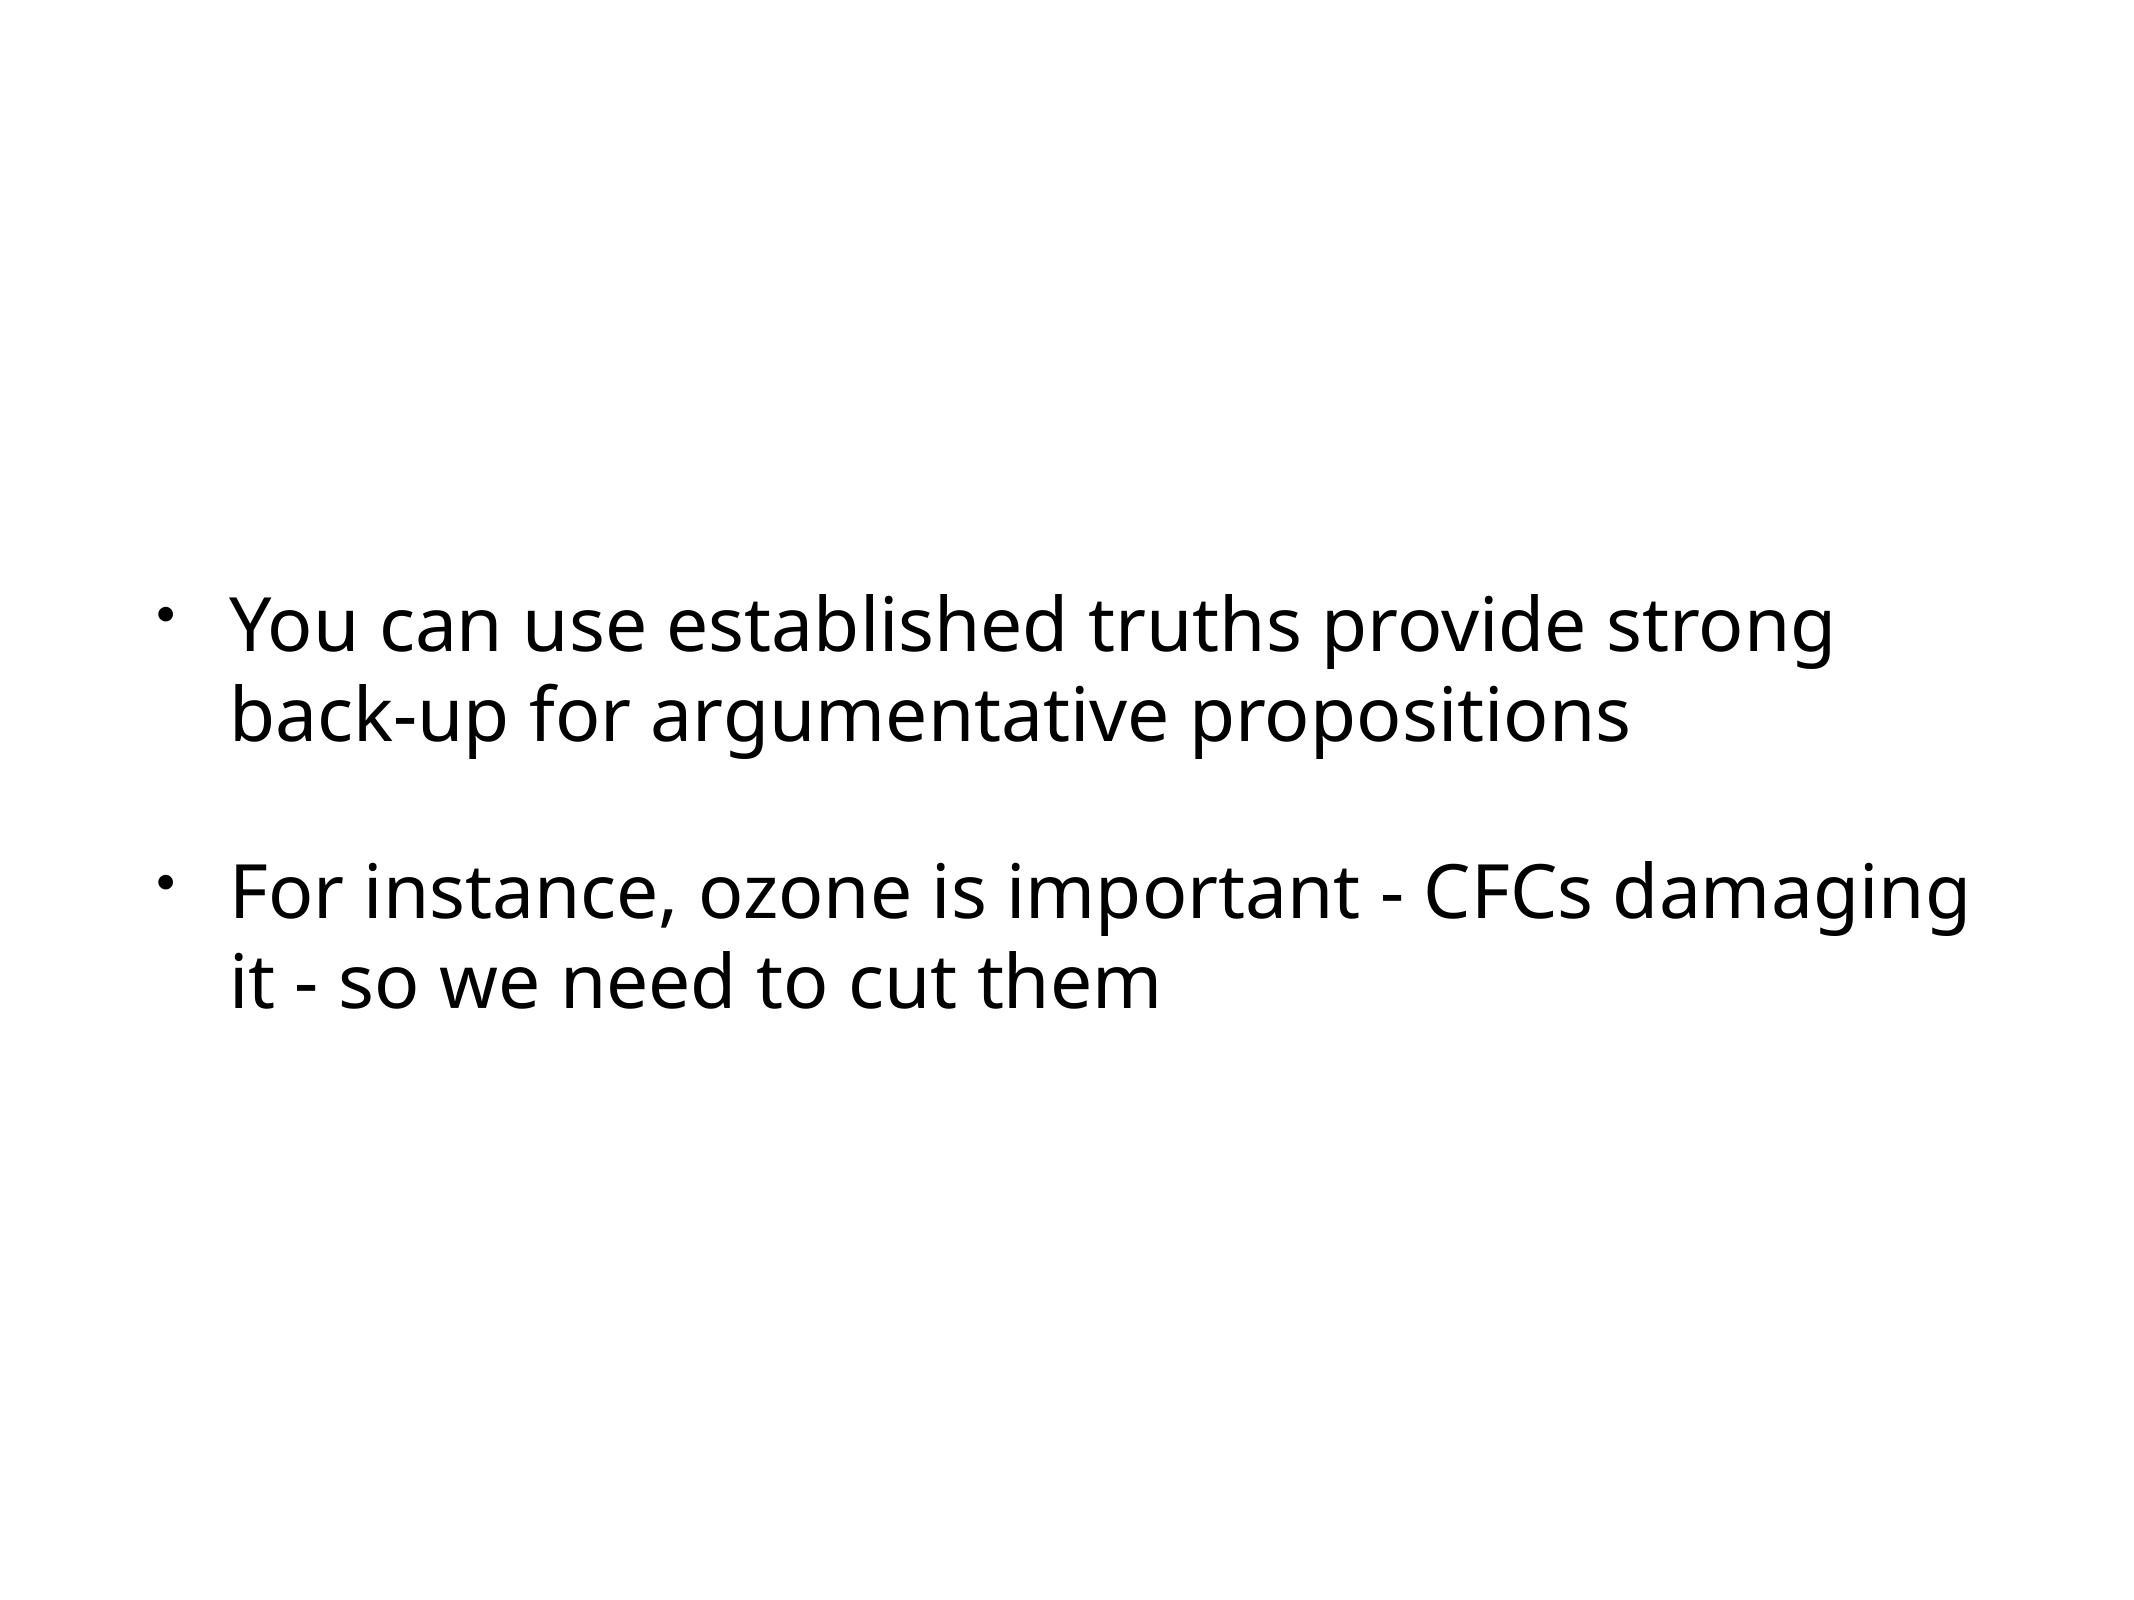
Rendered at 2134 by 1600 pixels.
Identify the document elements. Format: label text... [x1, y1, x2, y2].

list You can use established truths provide strong back-up for argumentative propositions For instance, ozone is important - CFCs damaging it - so we need to cut them [155, 207, 1978, 1393]
